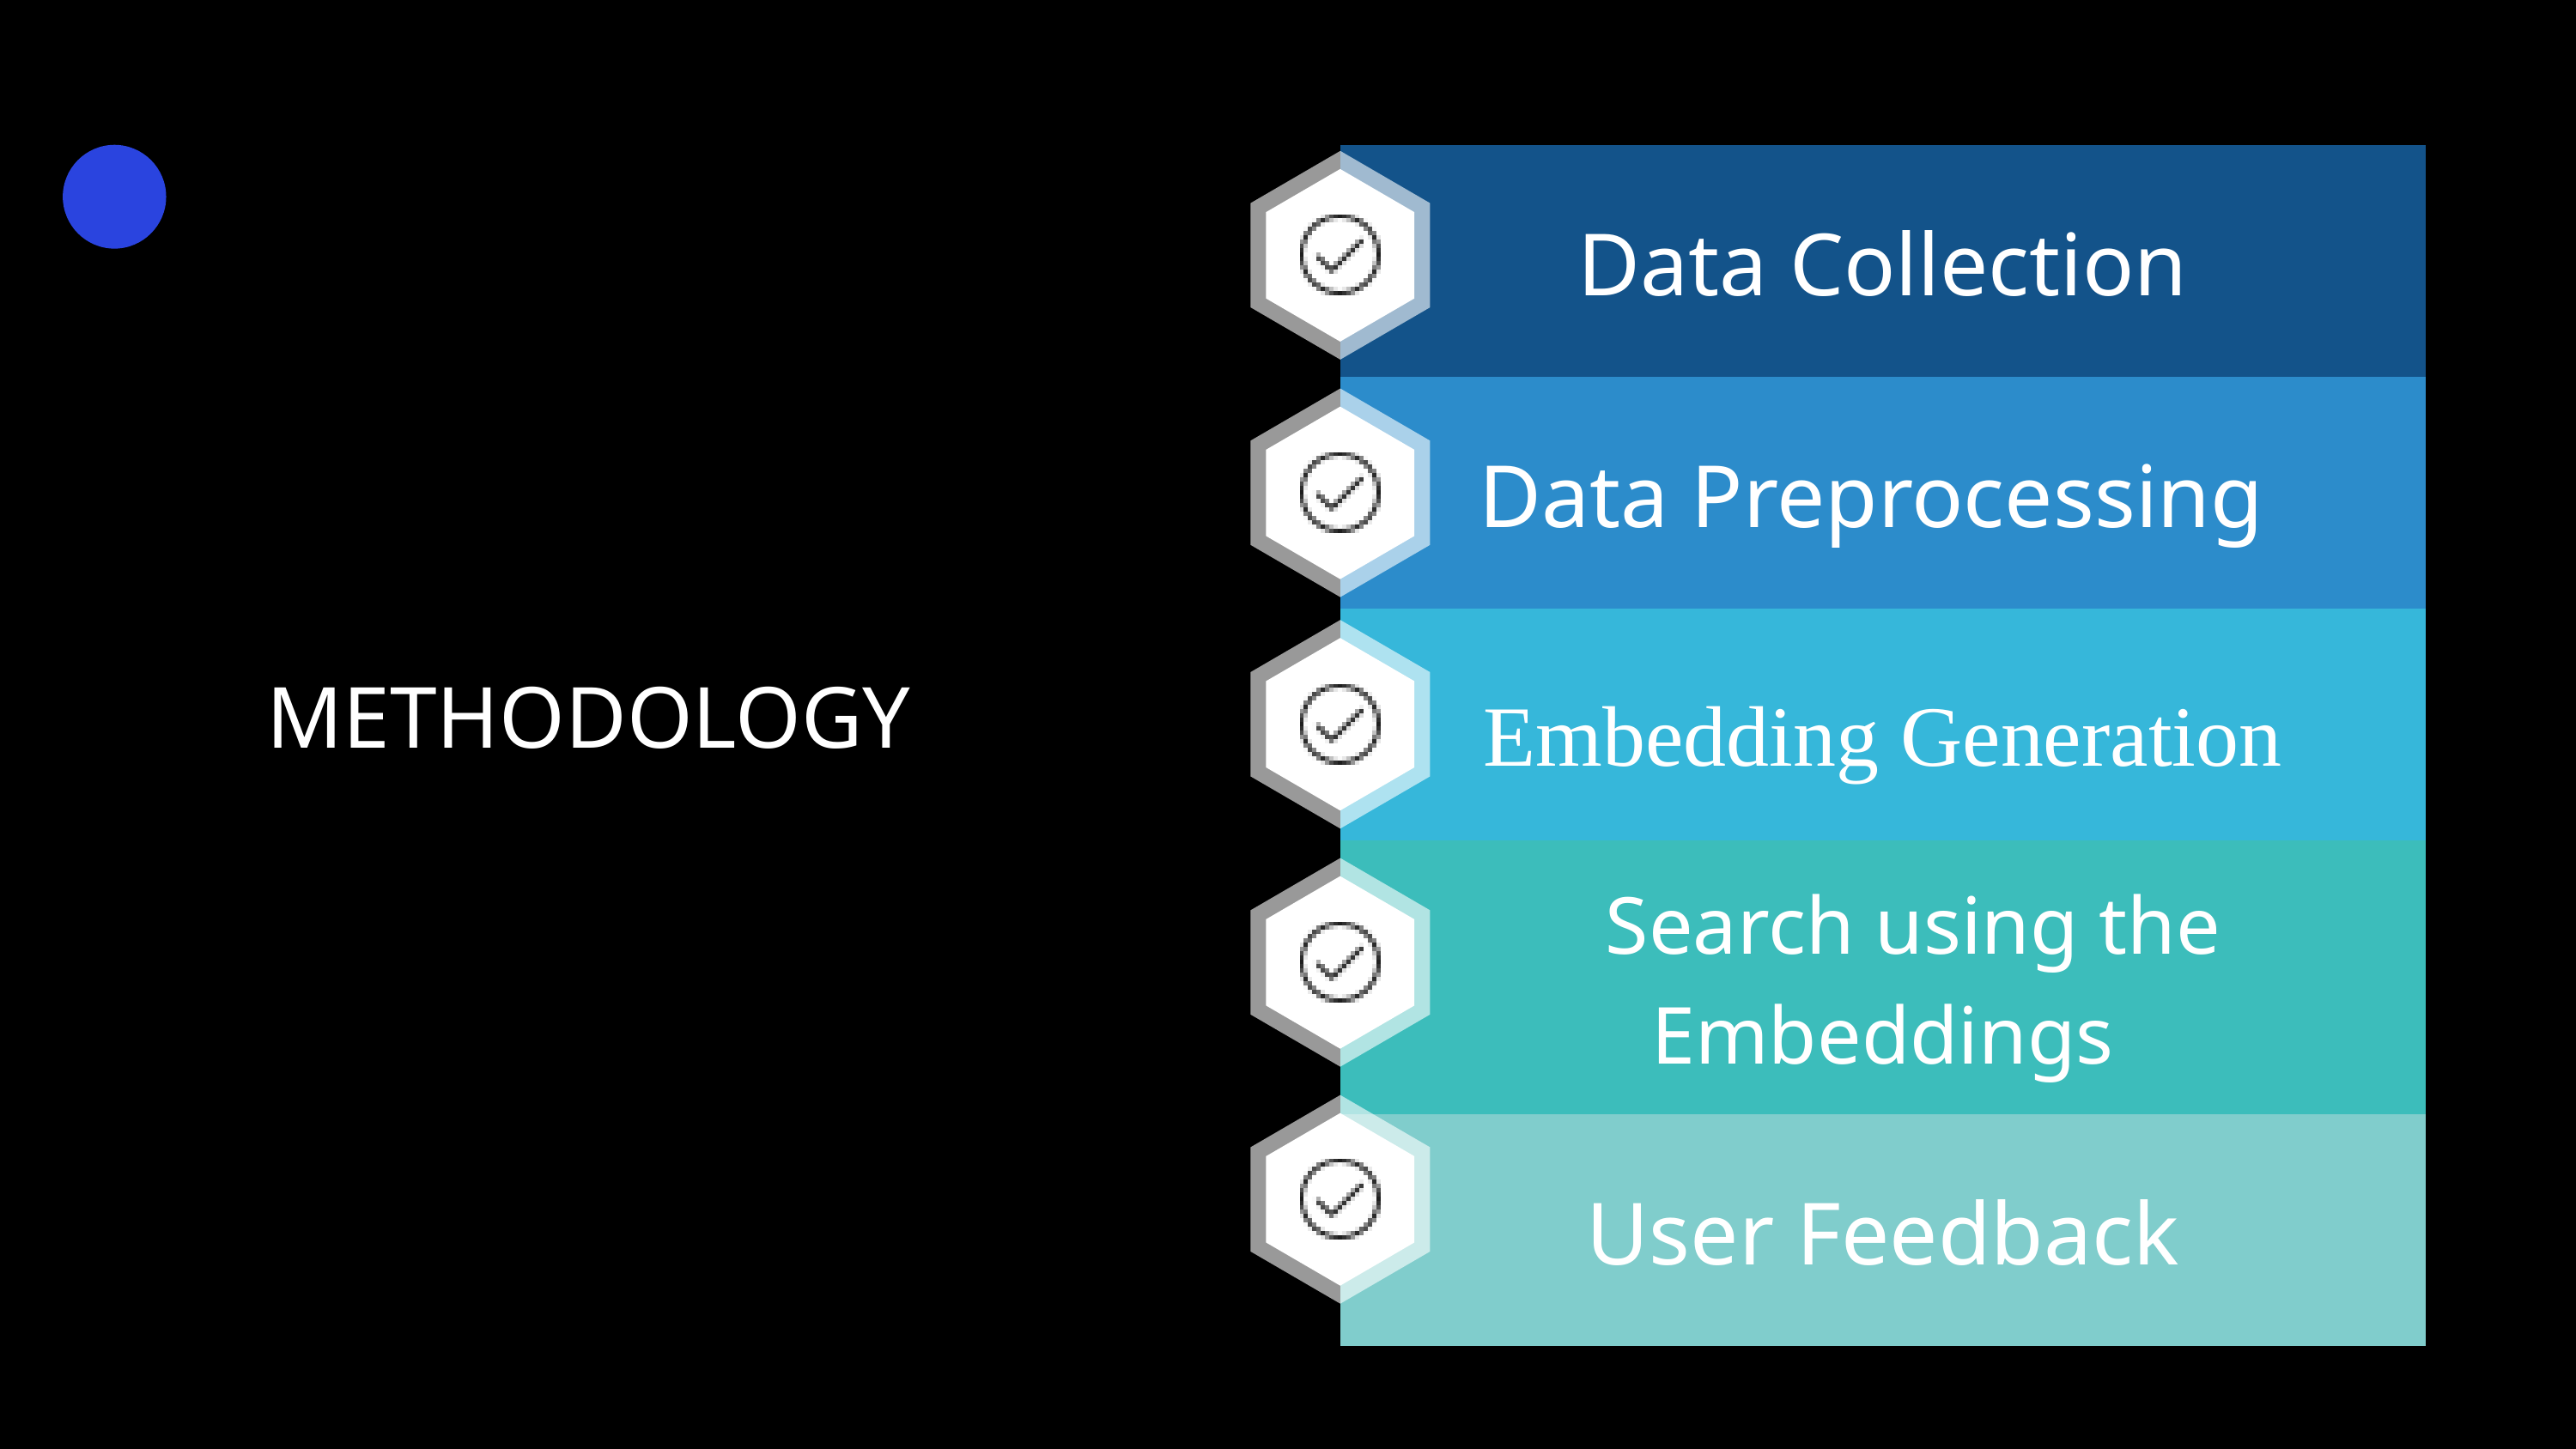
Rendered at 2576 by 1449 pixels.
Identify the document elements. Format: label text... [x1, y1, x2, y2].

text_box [62, 144, 167, 249]
text_box METHODOLOGY [166, 646, 1033, 766]
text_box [1250, 619, 1431, 829]
table_cell Data Preprocessing [1340, 377, 2426, 609]
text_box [1250, 858, 1431, 1067]
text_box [1250, 388, 1431, 597]
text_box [1250, 150, 1431, 361]
table_cell Search using the Embeddings [1340, 840, 2426, 1114]
table_cell User Feedback [1340, 1114, 2426, 1346]
table_header Data Collection [1340, 145, 2426, 377]
table_cell Embedding Generation [1340, 609, 2426, 840]
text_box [1250, 1094, 1431, 1304]
